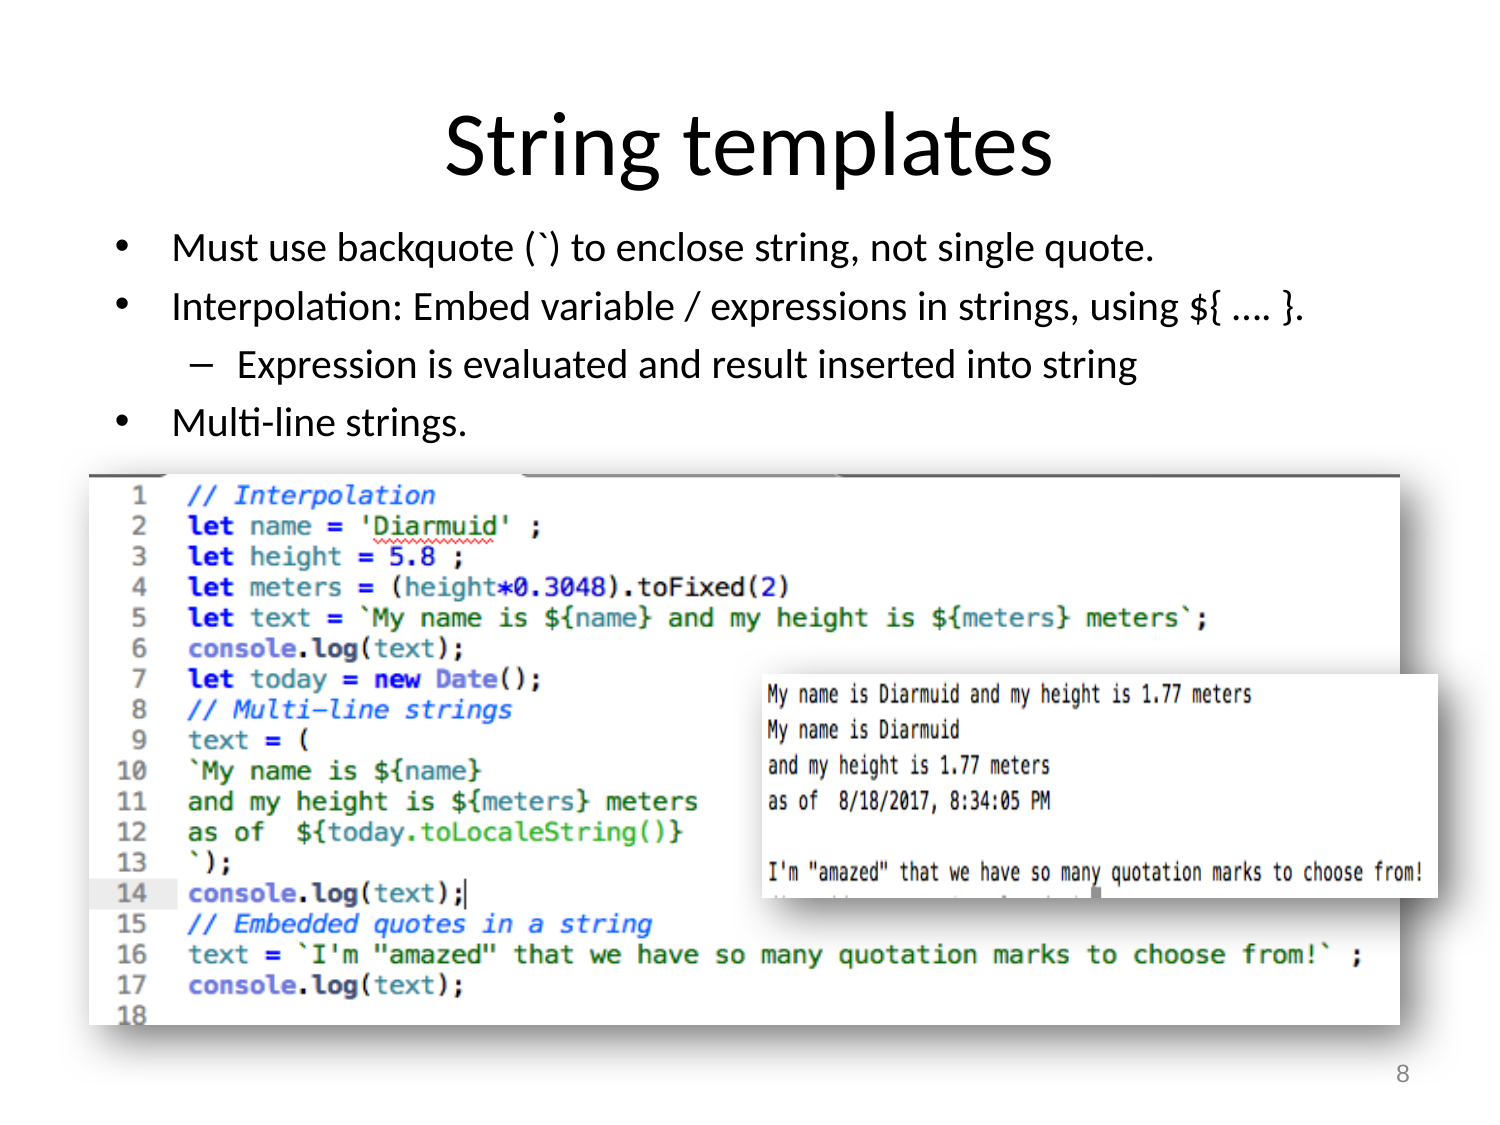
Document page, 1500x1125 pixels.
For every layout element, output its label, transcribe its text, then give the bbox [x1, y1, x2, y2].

title String templates [75, 45, 1425, 233]
slide_number 8 [1074, 1062, 1425, 1103]
list Must use backquote (`) to enclose string, not single quote. Interpolation: Embed variable / expressions in strings, using ${ …. }. Expression is evaluated and result inserted into string Multi-line strings. [99, 212, 1450, 645]
picture [89, 474, 1438, 1026]
